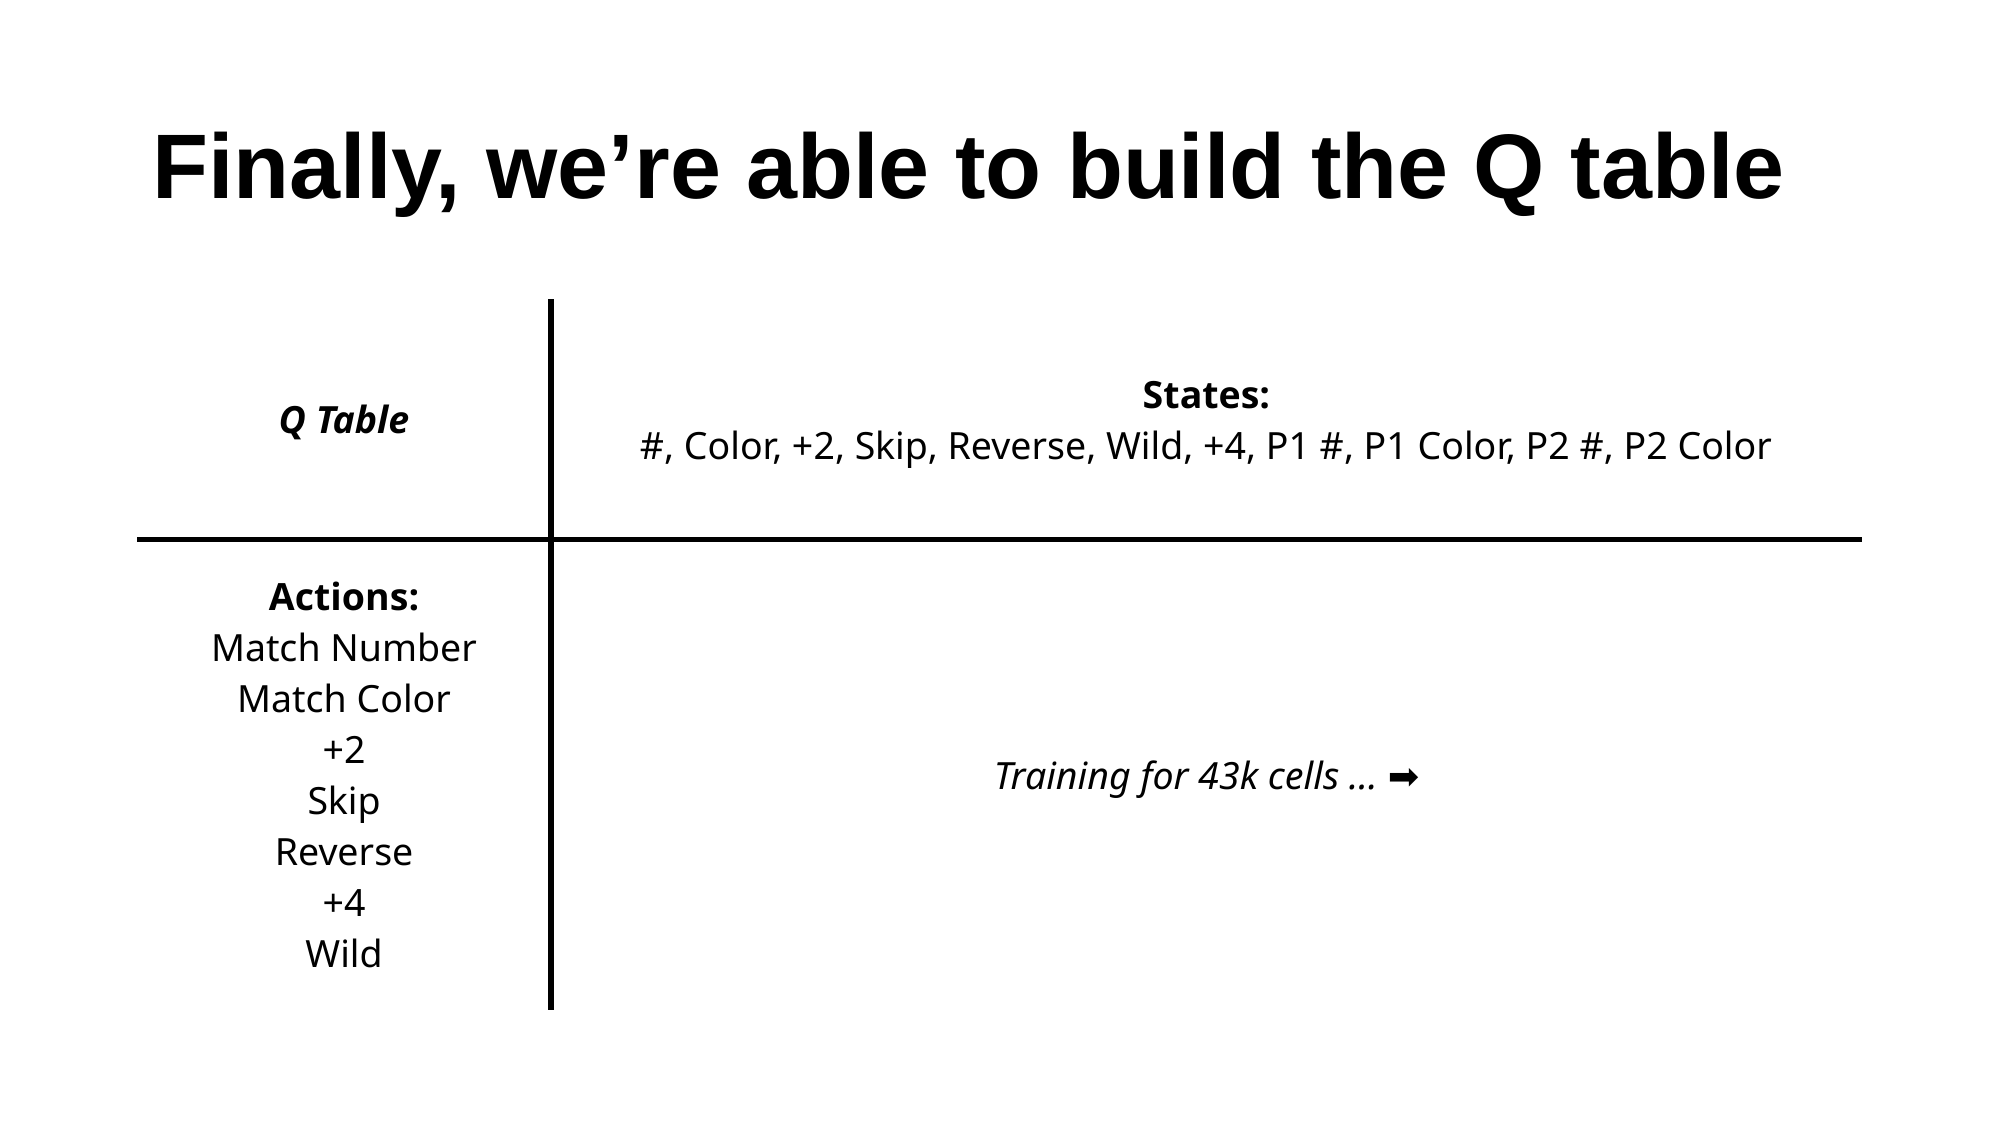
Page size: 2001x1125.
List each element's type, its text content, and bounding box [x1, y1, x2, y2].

title Finally, we’re able to build the Q table [137, 59, 1863, 278]
table_header States: #, Color, +2, Skip, Reverse, Wild, +4, P1 #, P1 Color, P2 #, P2 Color [554, 299, 1862, 537]
table_cell Training for 43k cells … ➡️ [554, 542, 1862, 1010]
table_header Q Table [137, 299, 548, 537]
table_cell Actions: Match Number Match Color +2 Skip Reverse +4 Wild [137, 542, 548, 1010]
